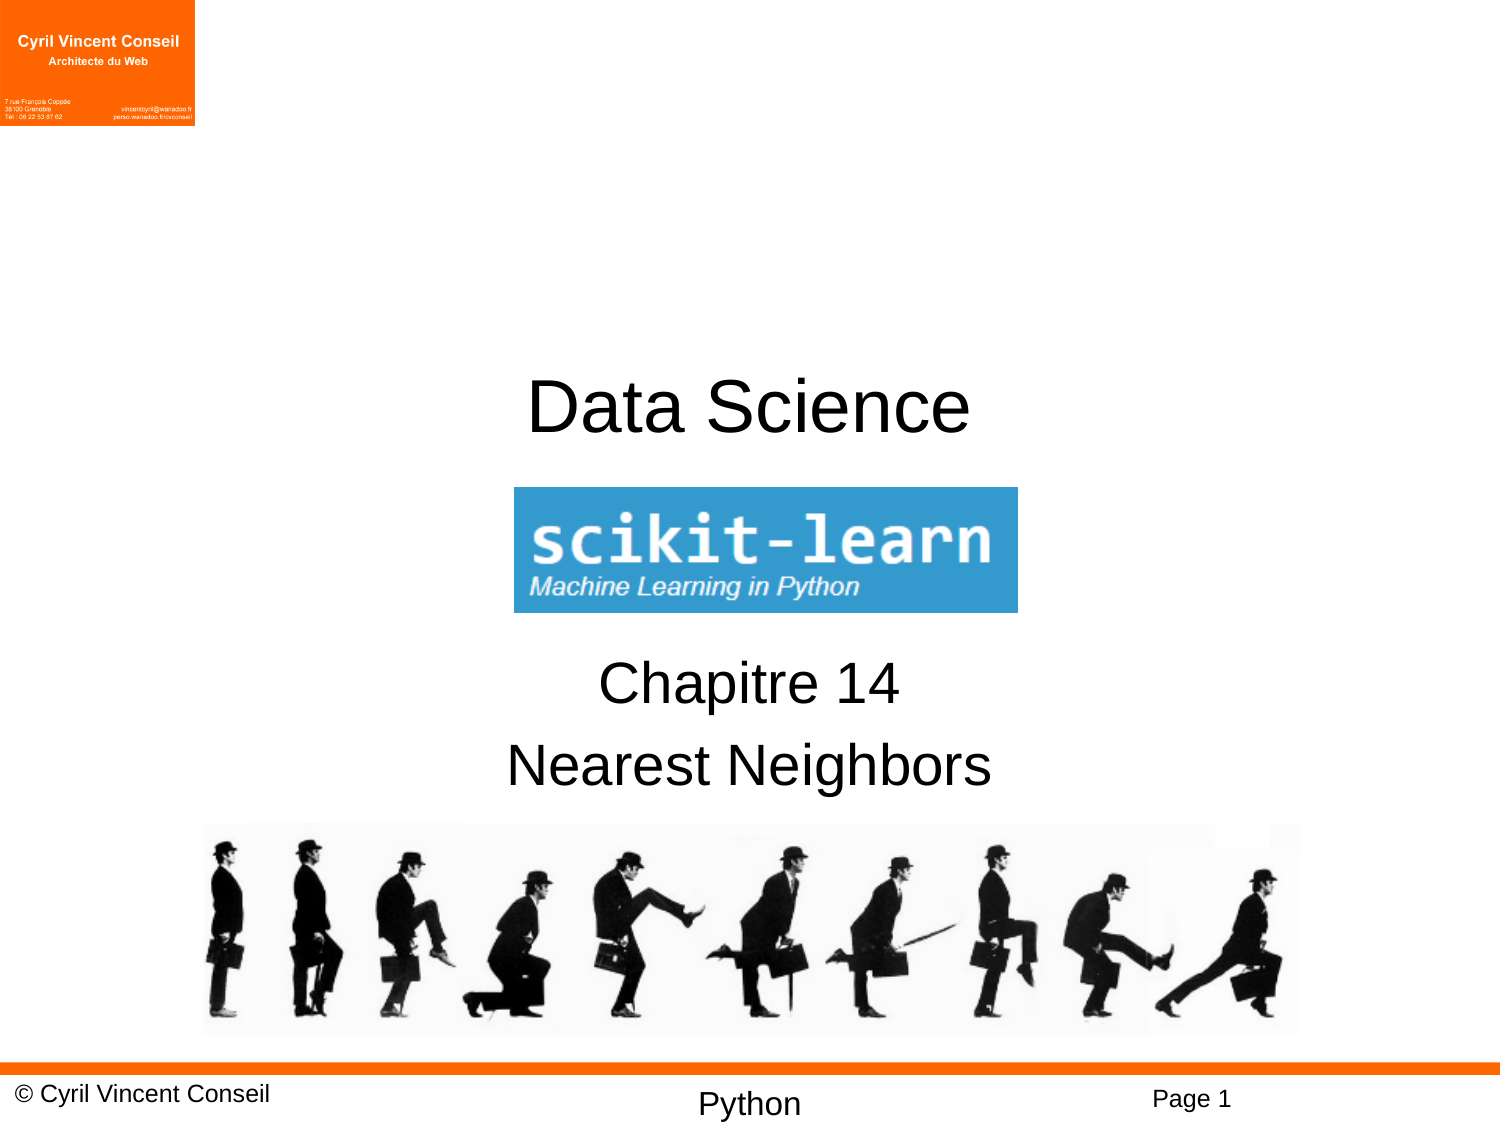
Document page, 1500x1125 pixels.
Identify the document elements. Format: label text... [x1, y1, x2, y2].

text_box Data Science [511, 349, 988, 455]
subtitle Chapitre 14 Nearest Neighbors [225, 637, 1275, 822]
picture [0, 0, 195, 126]
picture [198, 823, 1301, 1036]
picture [514, 487, 1019, 613]
